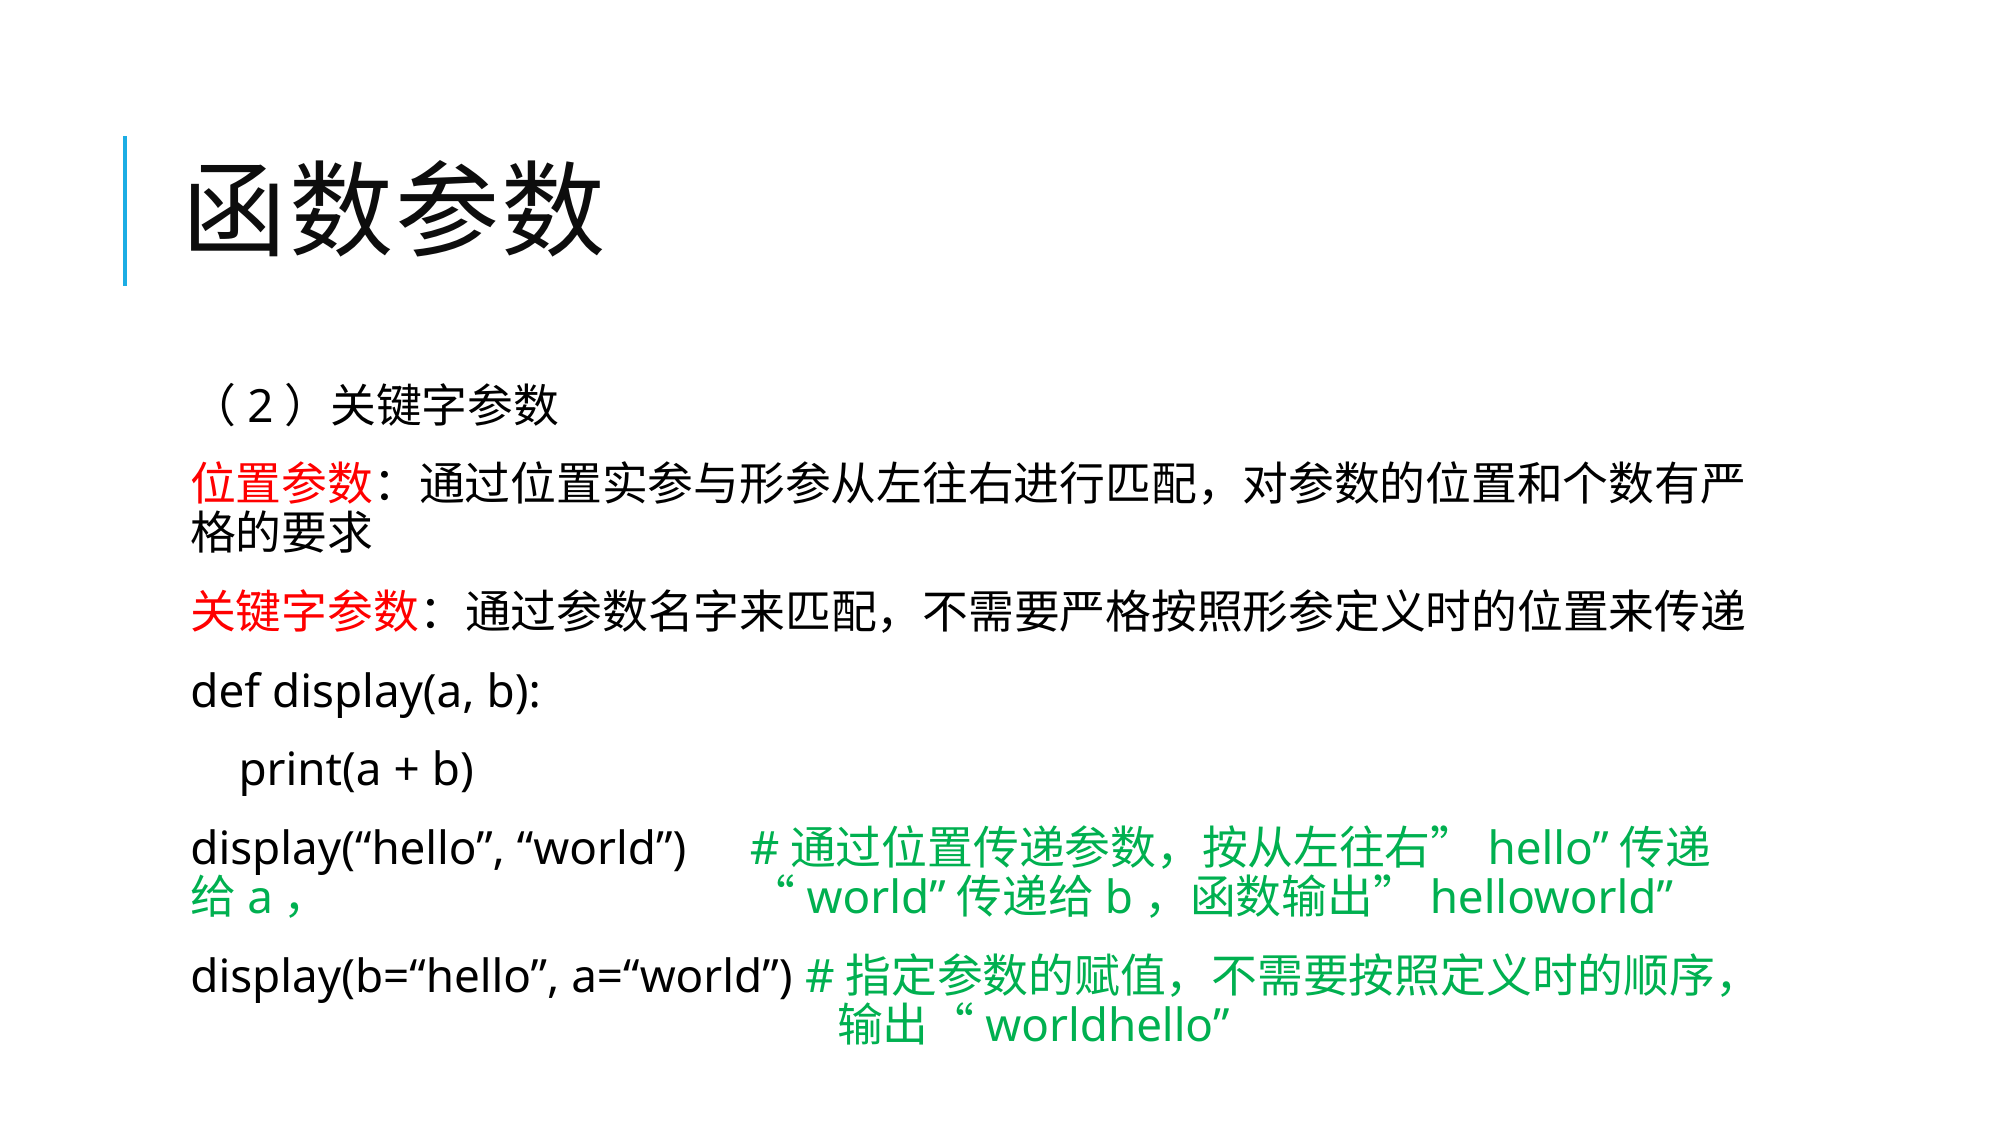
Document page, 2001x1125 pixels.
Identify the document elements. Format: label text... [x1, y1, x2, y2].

title 函数参数 [168, 96, 1763, 342]
list （2）关键字参数 位置参数：通过位置实参与形参从左往右进行匹配，对参数的位置和个数有严格的要求 关键字参数：通过参数名字来匹配，不需要严格按照形参定义时的位置来传递 def display(a, b): print(a + b) display(“hello”, “world”) #通过位置传递参数，按从左往右”hello”传递给a， “world”传递给b，函数输出”helloworld” display(b=“hello”, a=“world”) #指定参数的赋值，不需要按照定义时的顺序， 输出“worldhello” [168, 375, 1763, 1035]
